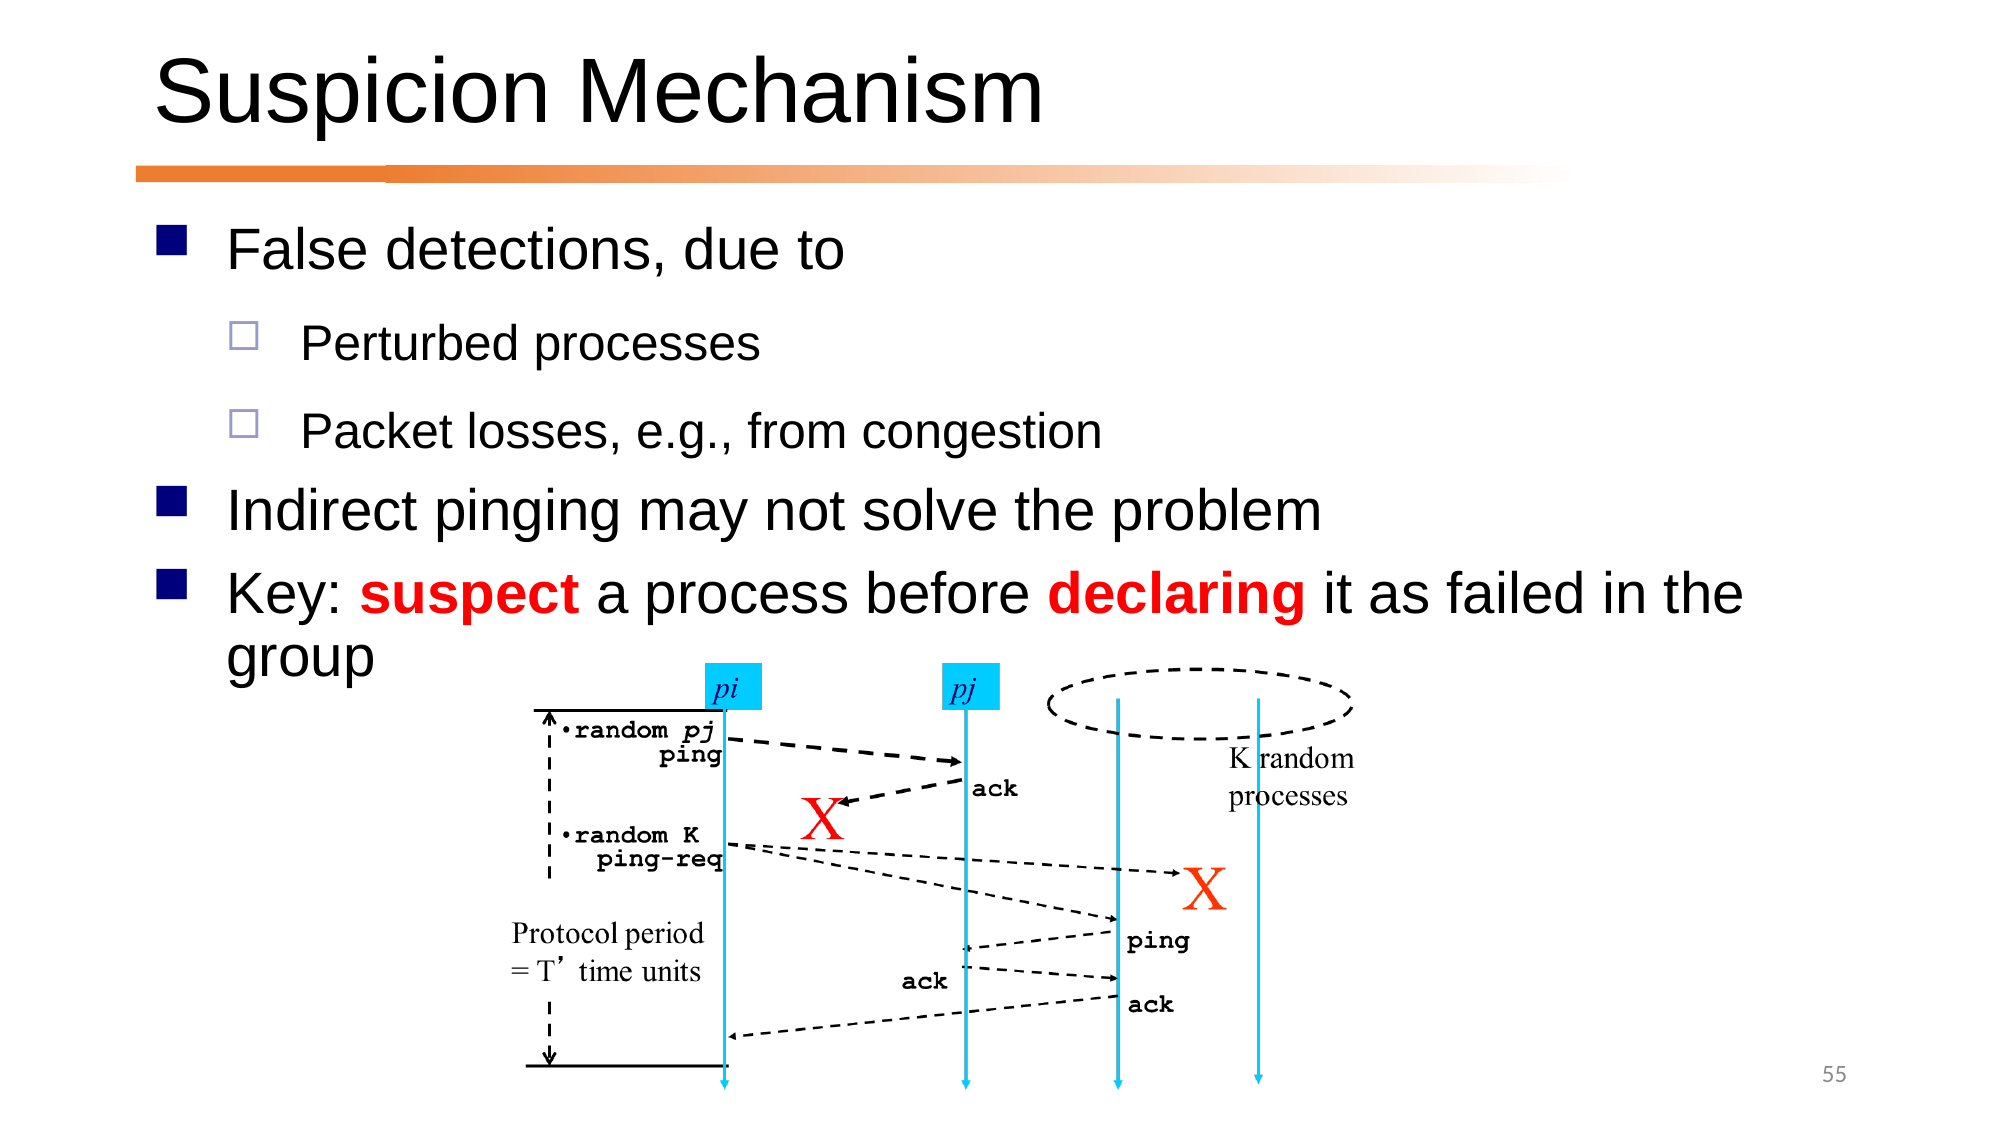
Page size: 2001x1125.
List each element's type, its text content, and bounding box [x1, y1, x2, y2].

title Suspicion Mechanism [138, 25, 1810, 160]
list False detections, due to Perturbed processes Packet losses, e.g., from congestion Indirect pinging may not solve the problem Key: suspect a process before declaring it as failed in the group [137, 211, 1863, 1018]
picture [492, 658, 1372, 1099]
slide_number 55 [1412, 1042, 1863, 1103]
